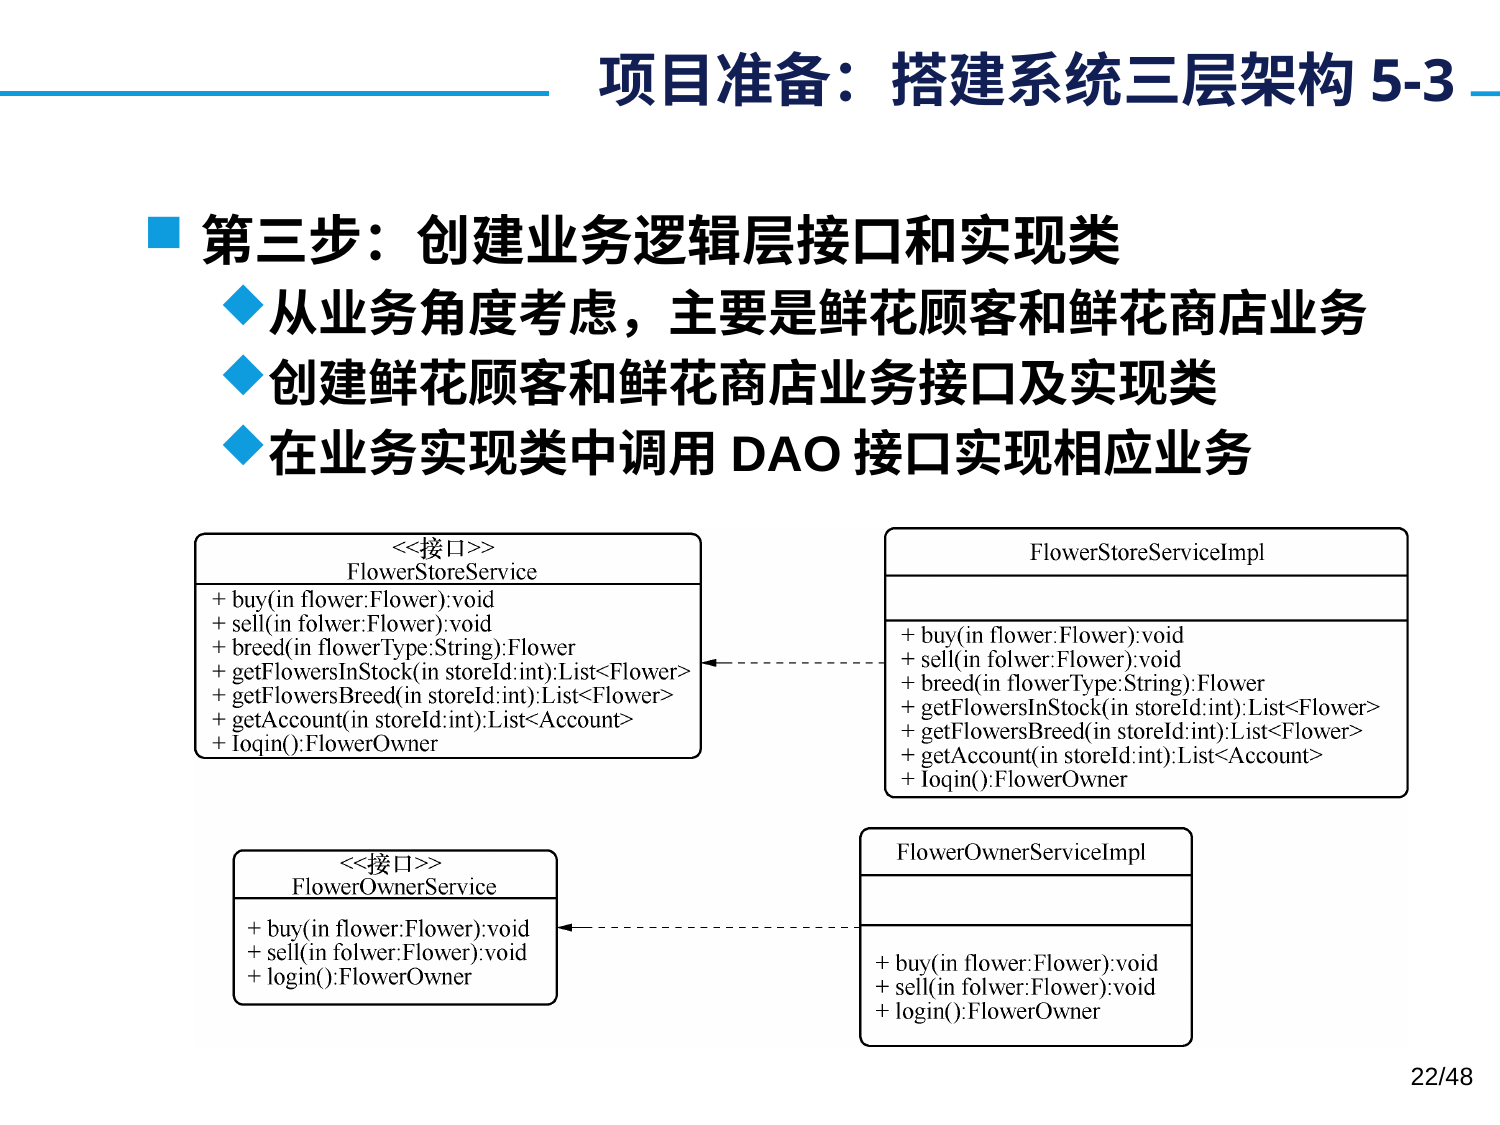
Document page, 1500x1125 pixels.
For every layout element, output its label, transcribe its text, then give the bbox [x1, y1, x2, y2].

text_box 项目准备：搭建系统三层架构5-3 [549, 35, 1471, 121]
slide_number /48 [1138, 1053, 1489, 1114]
list 第三步：创建业务逻辑层接口和实现类 从业务角度考虑，主要是鲜花顾客和鲜花商店业务 创建鲜花顾客和鲜花商店业务接口及实现类 在业务实现类中调用DAO接口实现相应业务 [128, 199, 1436, 1043]
picture [194, 526, 1409, 1048]
